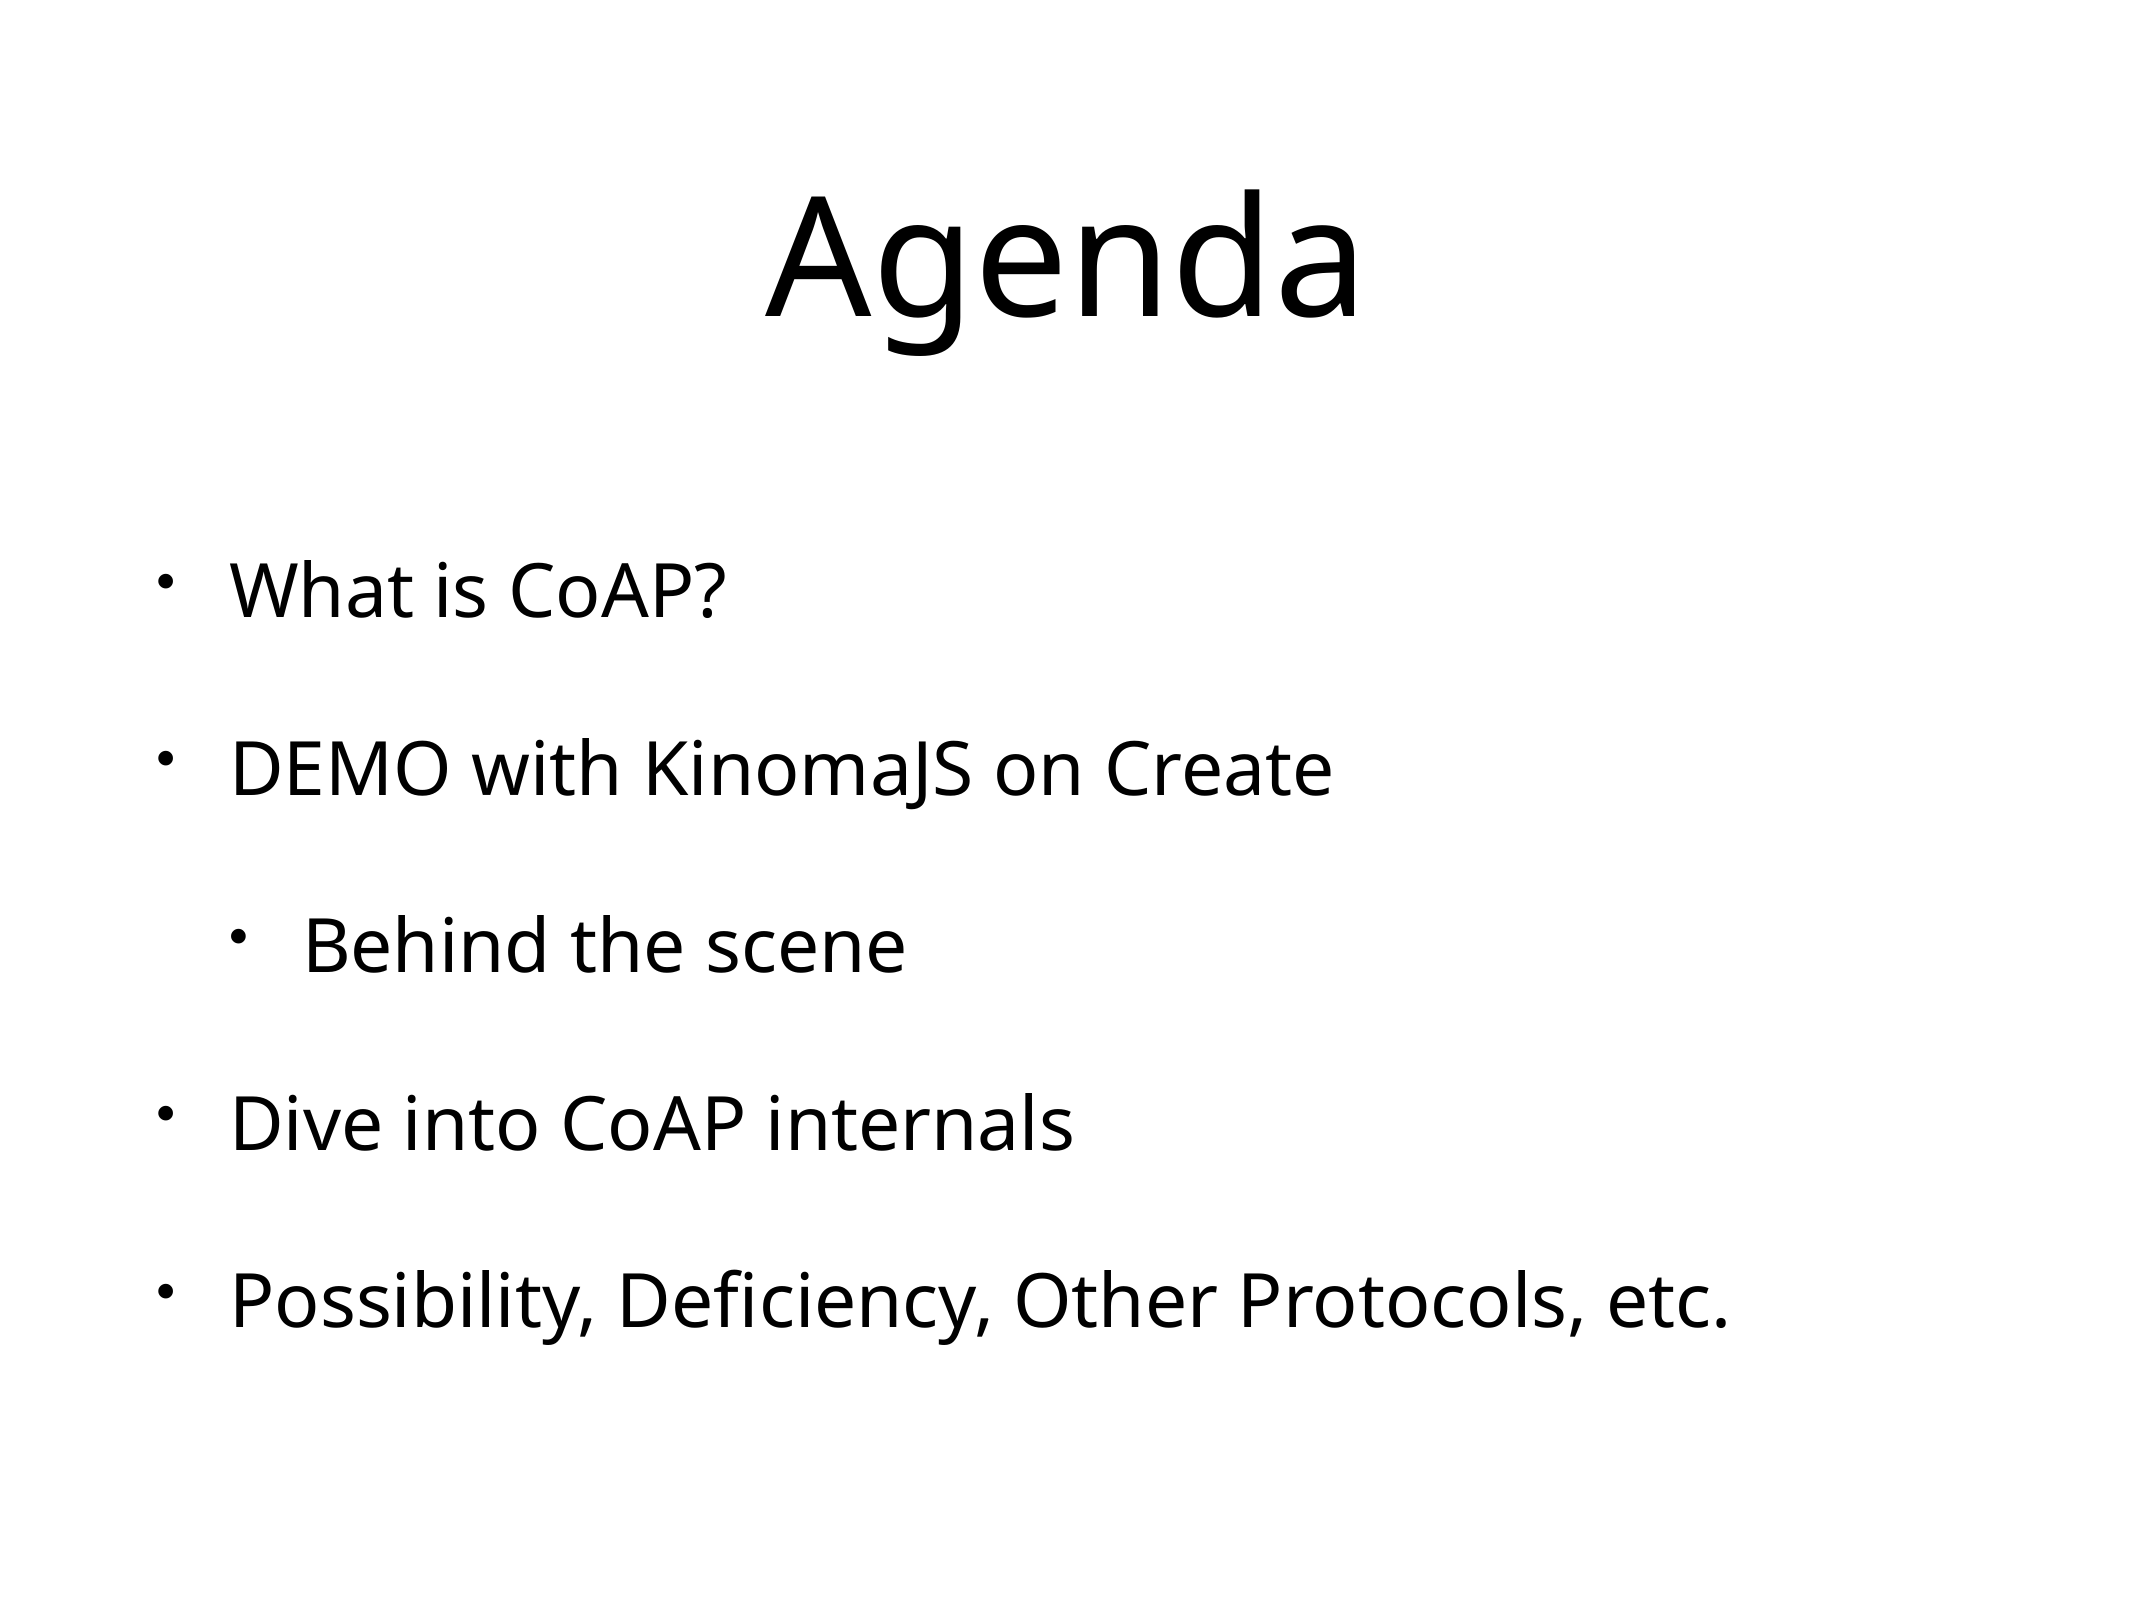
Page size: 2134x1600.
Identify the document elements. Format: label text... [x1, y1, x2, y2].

title Agenda [155, 72, 1978, 426]
list What is CoAP? DEMO with KinomaJS on Create Behind the scene Dive into CoAP internals Possibility, Deficiency, Other Protocols, etc. [155, 426, 1978, 1459]
